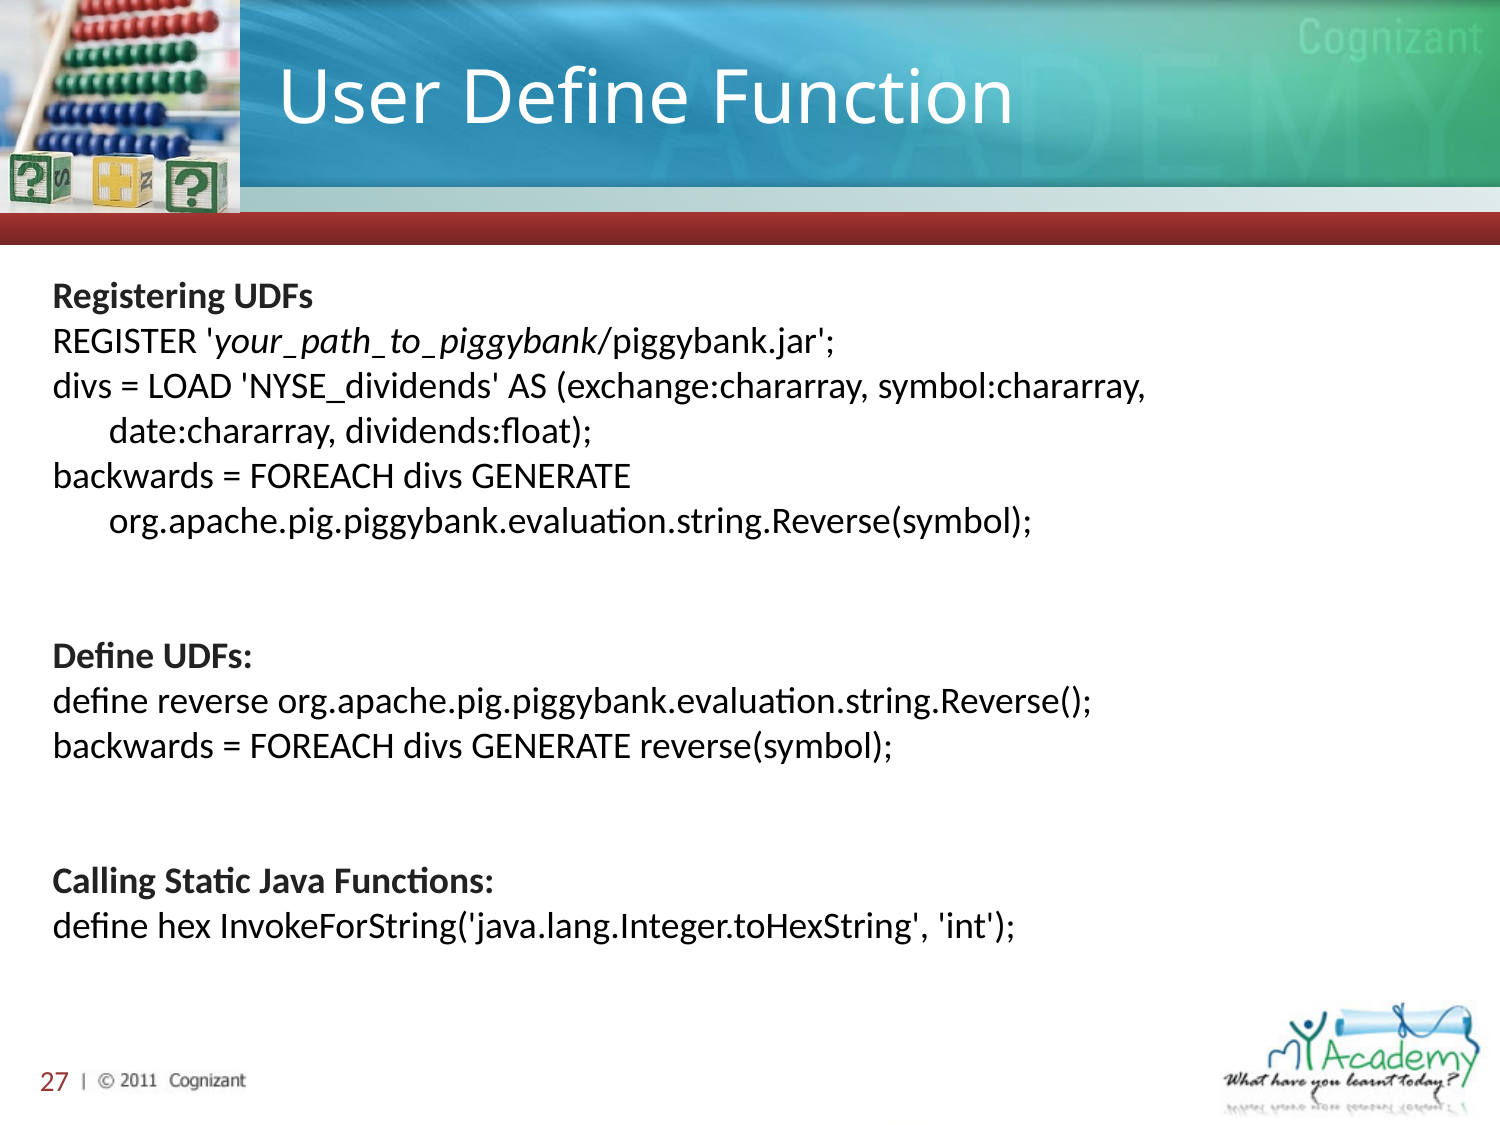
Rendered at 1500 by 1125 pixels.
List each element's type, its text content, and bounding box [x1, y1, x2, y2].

slide_number 27 [24, 1054, 100, 1100]
list Registering UDFs REGISTER 'your_path_to_piggybank/piggybank.jar'; divs = LOAD 'NYSE_dividends' AS (exchange:chararray, symbol:chararray, date:chararray, dividends:float); backwards = FOREACH divs GENERATE org.apache.pig.piggybank.evaluation.string.Reverse(symbol); Define UDFs: define reverse org.apache.pig.piggybank.evaluation.string.Reverse(); backwards = FOREACH divs GENERATE reverse(symbol); Calling Static Java Functions: define hex InvokeForString('java.lang.Integer.toHexString', 'int'); [37, 263, 1463, 1000]
title User Define Function [262, 0, 1500, 188]
picture [0, 245, 1500, 1125]
picture [0, 0, 262, 213]
